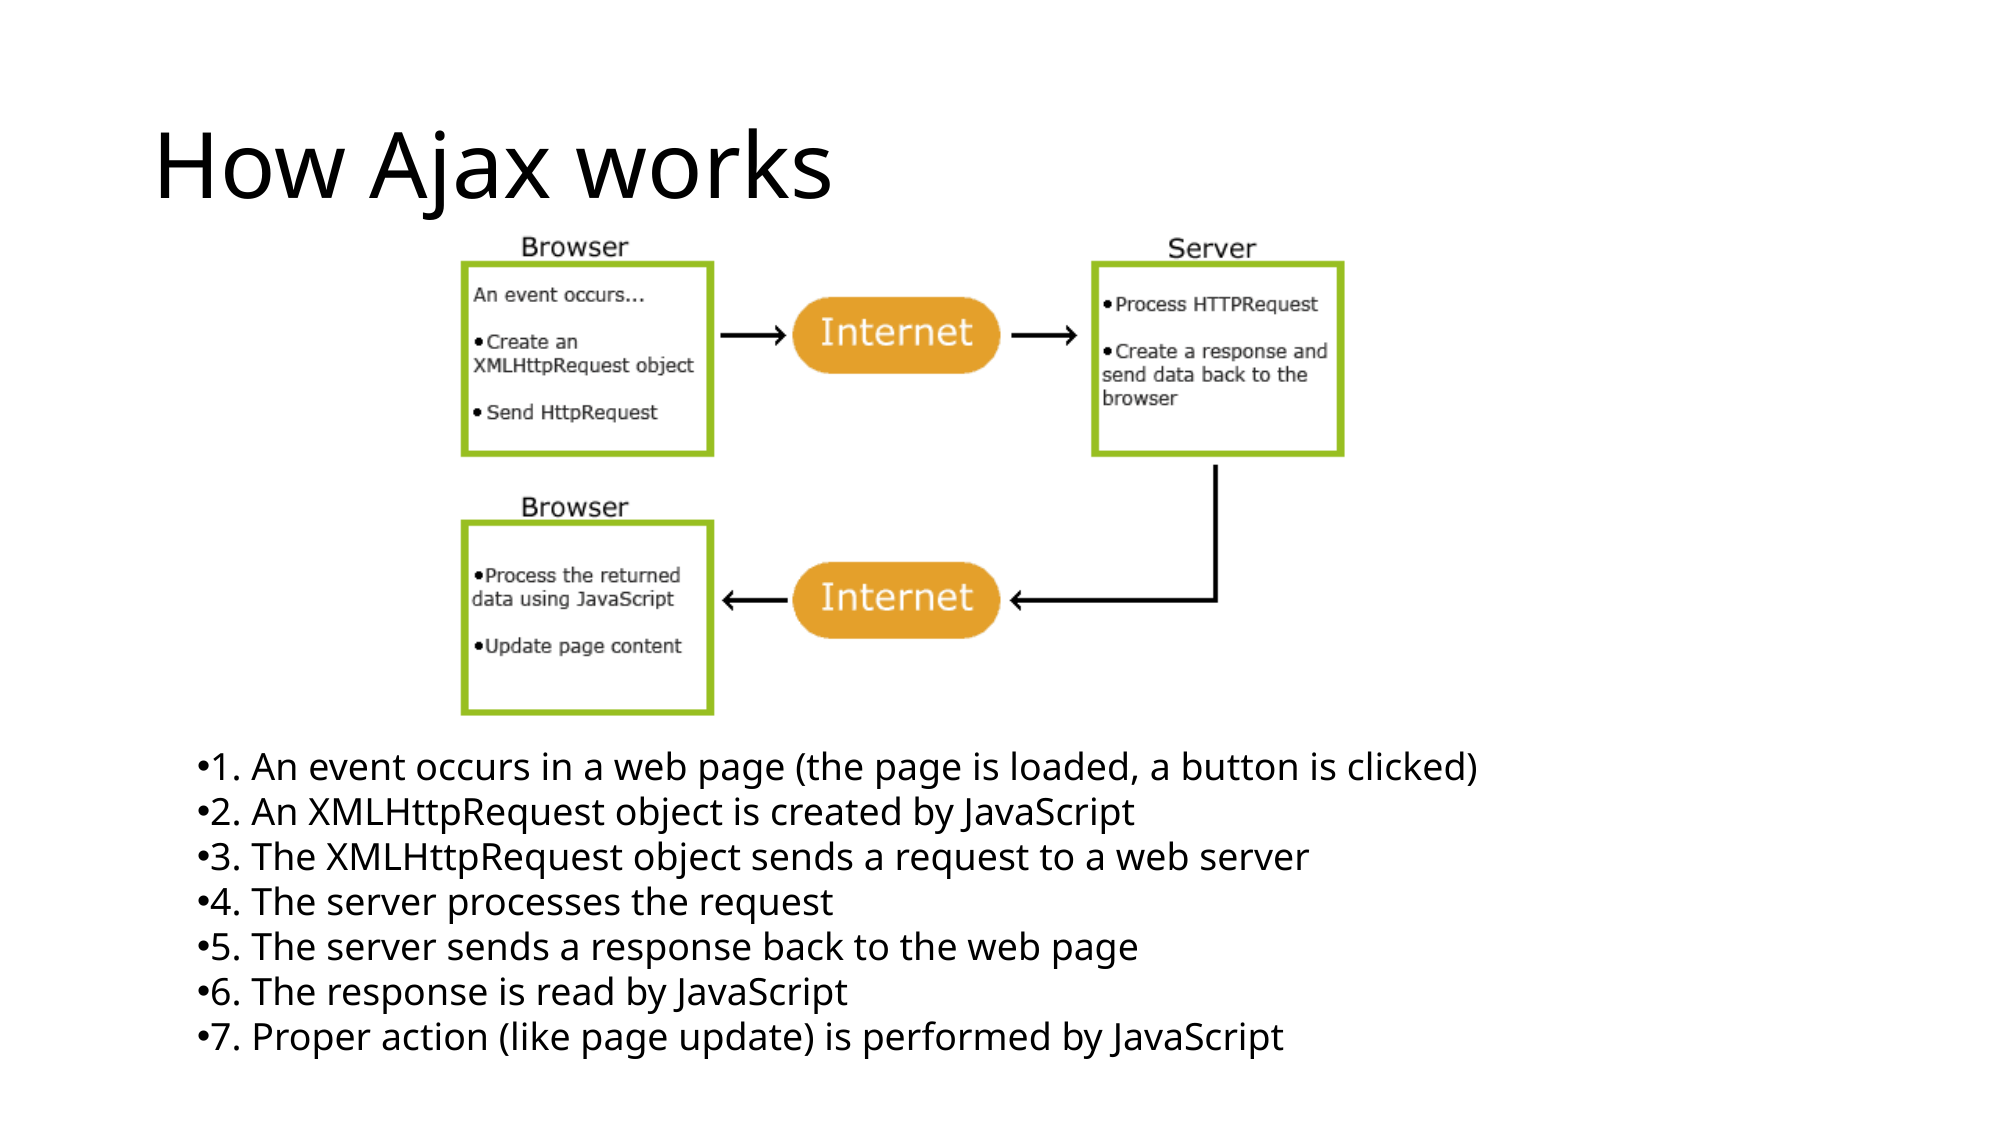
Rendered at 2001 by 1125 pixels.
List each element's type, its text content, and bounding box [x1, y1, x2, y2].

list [458, 222, 1348, 730]
title How Ajax works [137, 59, 1863, 278]
text_box 1. An event occurs in a web page (the page is loaded, a button is clicked) 2. An XMLHttpRequest object is created by JavaScript 3. The XMLHttpRequest object sends a request to a web server 4. The server processes the request 5. The server sends a response back to the web page 6. The response is read by JavaScript 7. Proper action (like page update) is performed by JavaScript [182, 735, 1716, 1066]
